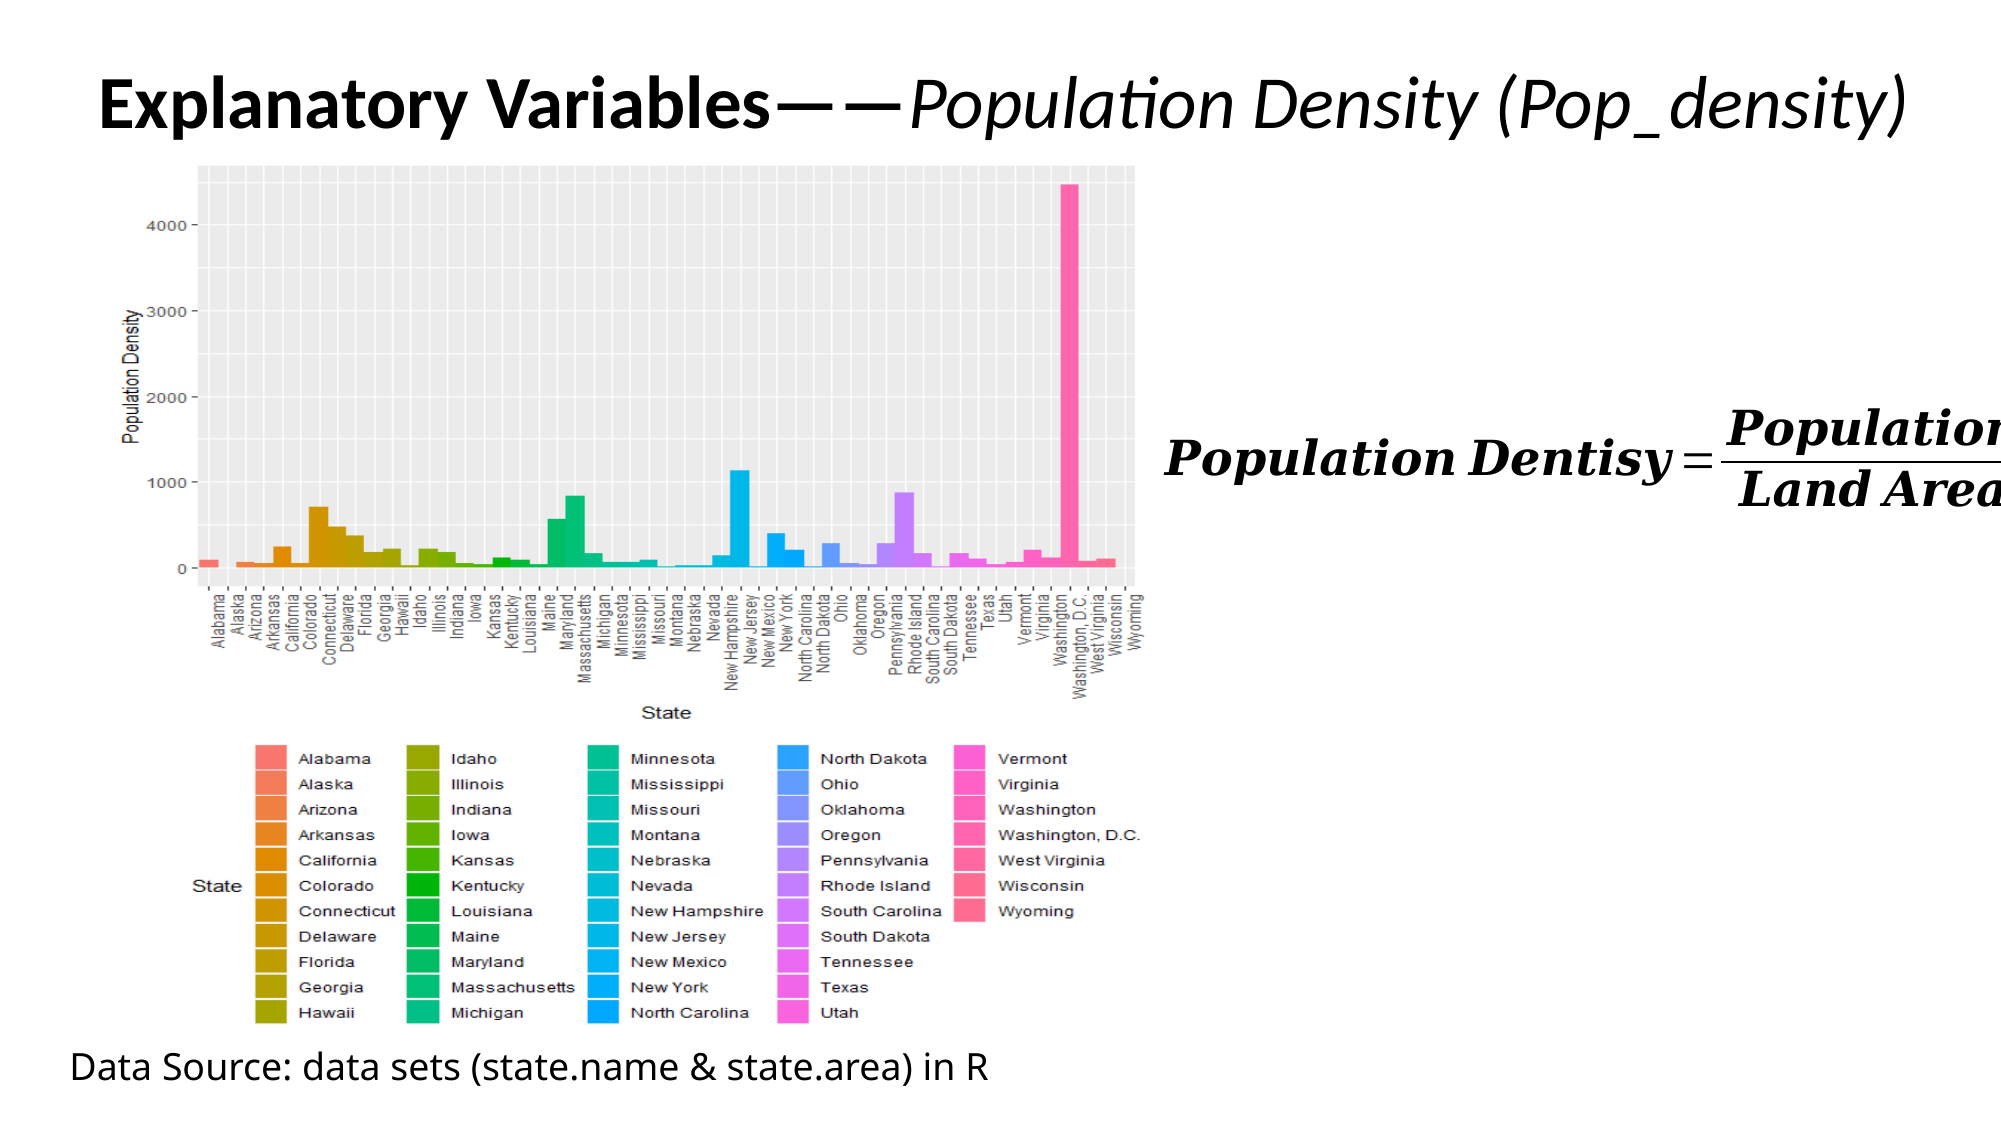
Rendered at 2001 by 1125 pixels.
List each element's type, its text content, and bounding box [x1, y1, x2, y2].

text_box Data Source: data sets (state.name & state.area) in R [54, 1035, 1981, 1095]
picture [109, 158, 1147, 1041]
subtitle Explanatory Variables——Population Density (Pop_density) [83, 56, 1953, 144]
